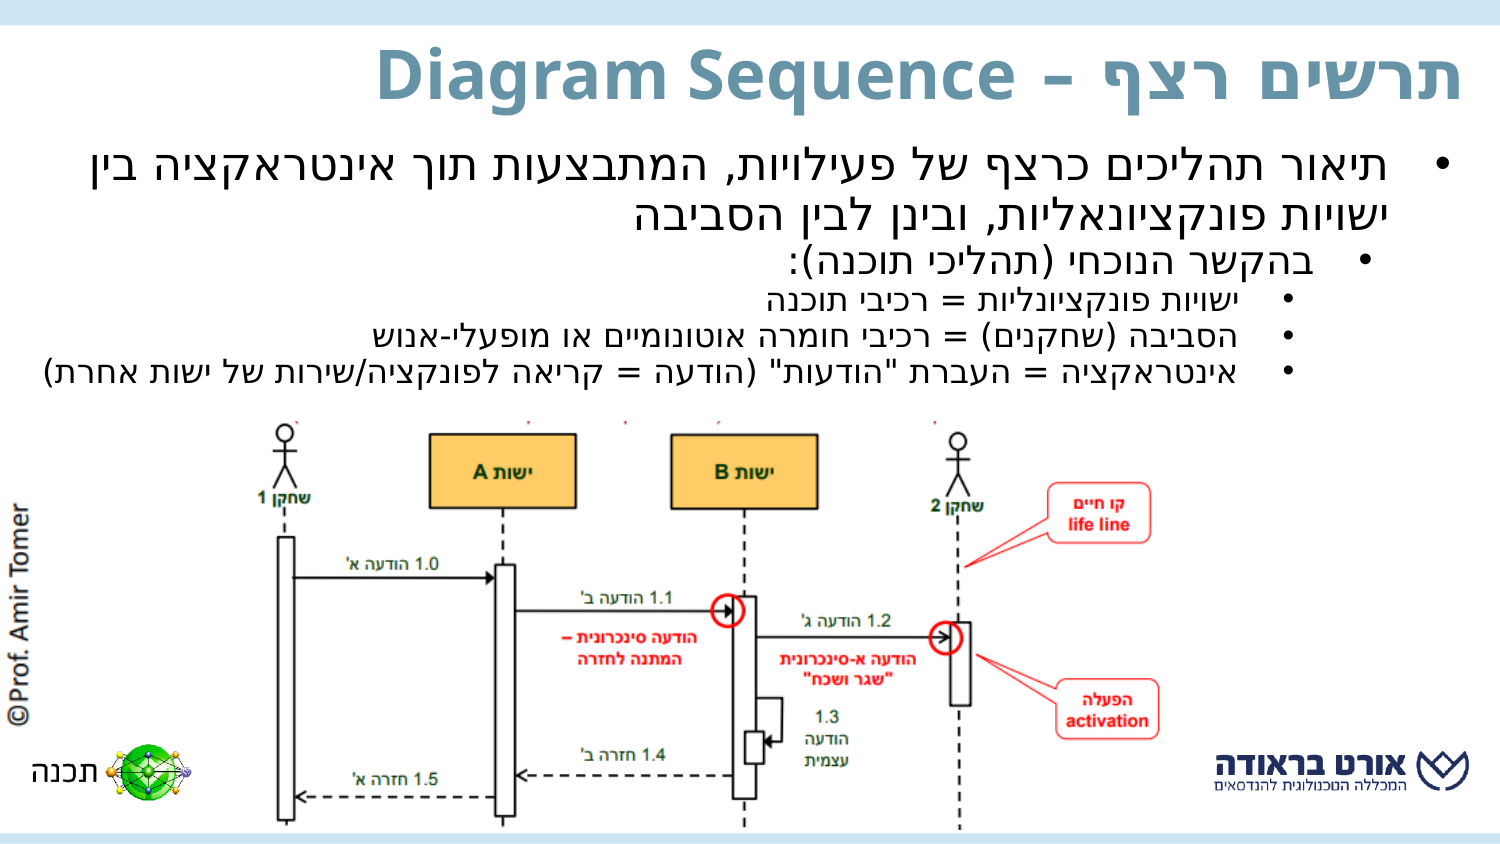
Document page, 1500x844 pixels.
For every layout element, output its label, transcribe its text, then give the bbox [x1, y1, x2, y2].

list תיאור תהליכים כרצף של פעילויות, המתבצעות תוך אינטראקציה בין ישויות פונקציונאליות, ובינן לבין הסביבה בהקשר הנוכחי (תהליכי תוכנה): ישויות פונקציונליות = רכיבי תוכנה הסביבה (שחקנים) = רכיבי חומרה אוטונומיים או מופעלי-אנוש אינטראקציה = העברת "הודעות" (הודעה = קריאה לפונקציה/שירות של ישות אחרת) [29, 135, 1477, 729]
picture [0, 421, 1500, 834]
subtitle תרשים רצף – Diagram Sequence [26, 34, 1477, 124]
